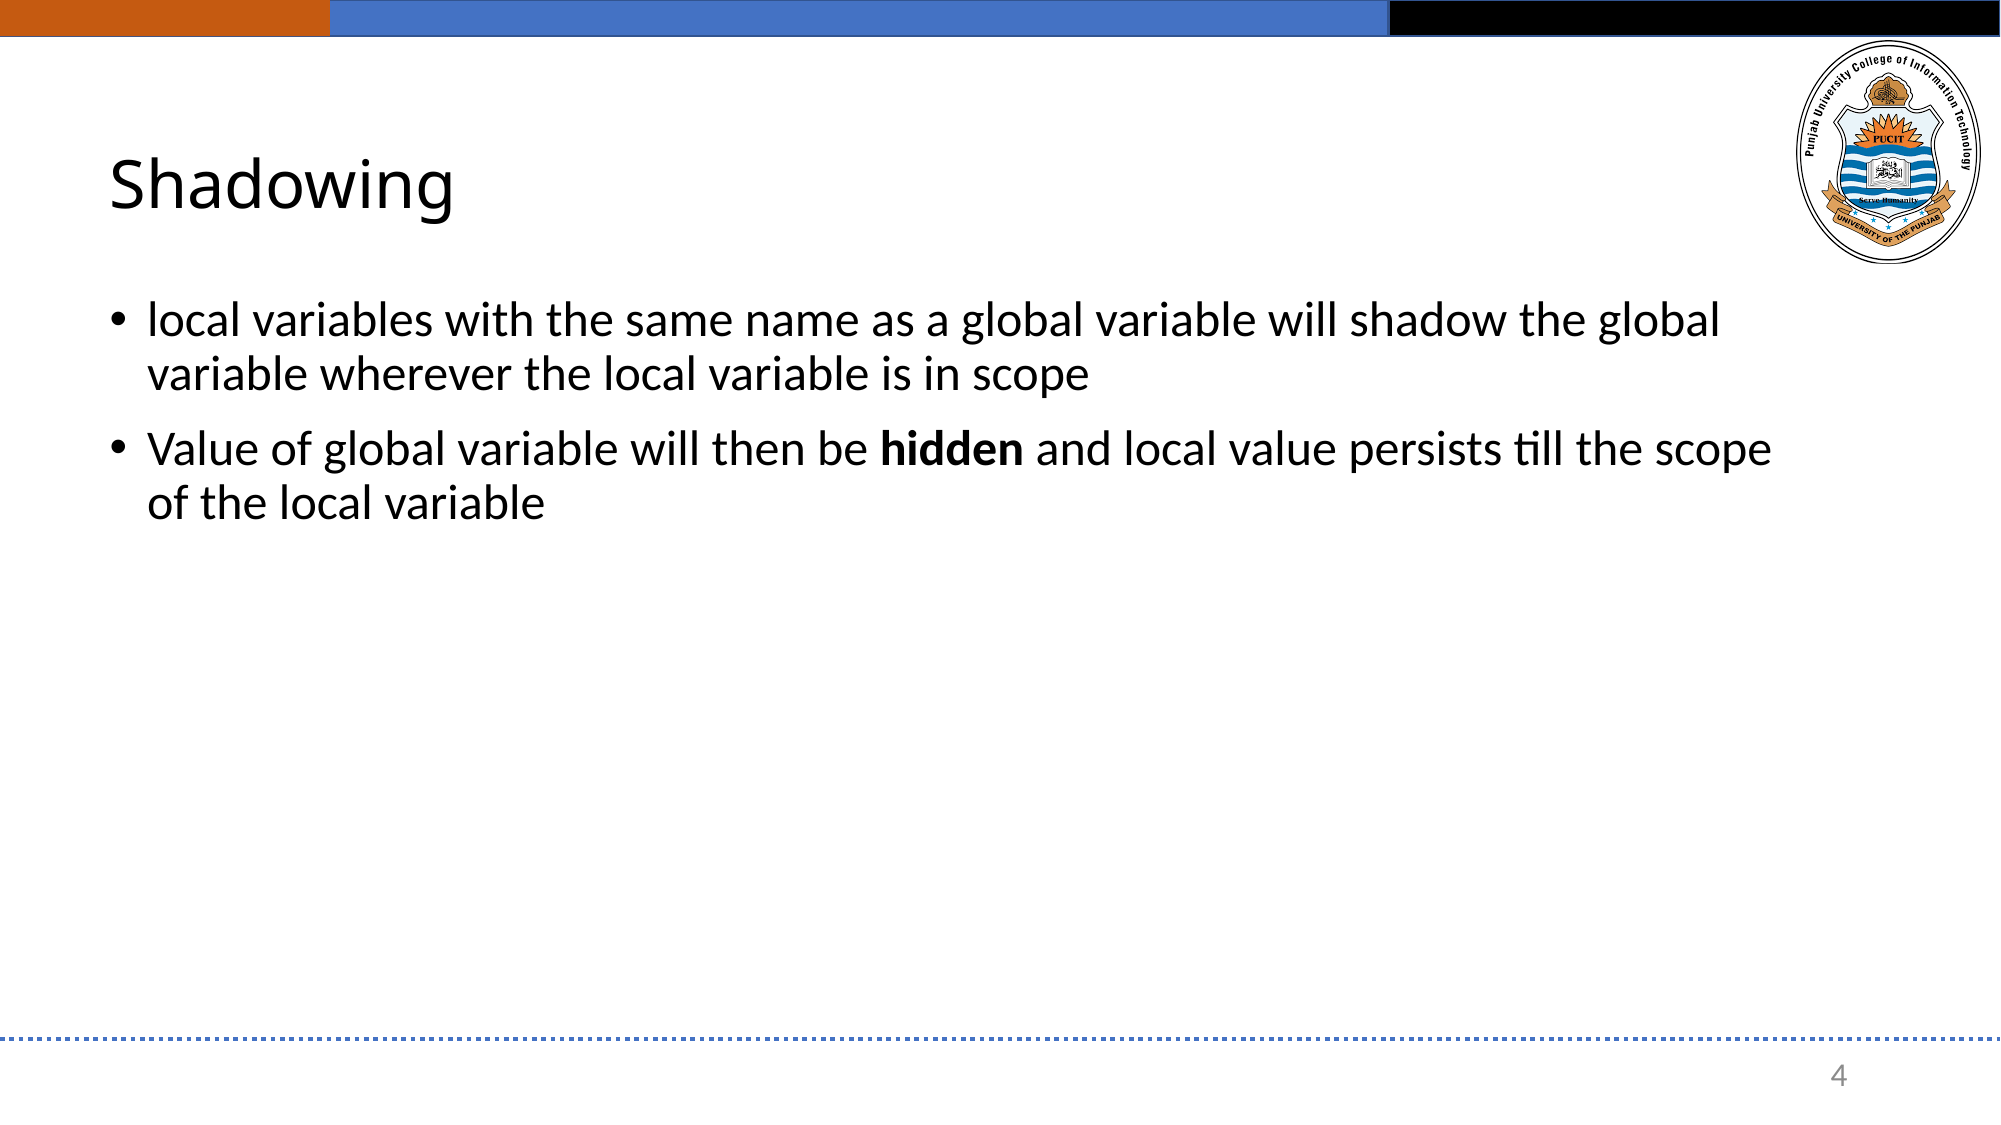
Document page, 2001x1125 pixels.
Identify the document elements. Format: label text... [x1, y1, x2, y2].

title Shadowing [94, 123, 1820, 251]
picture [1776, 40, 2000, 264]
slide_number 4 [1412, 1042, 1863, 1103]
list local variables with the same name as a global variable will shadow the global variable wherever the local variable is in scope Value of global variable will then be hidden and local value persists till the scope of the local variable [94, 286, 1801, 955]
